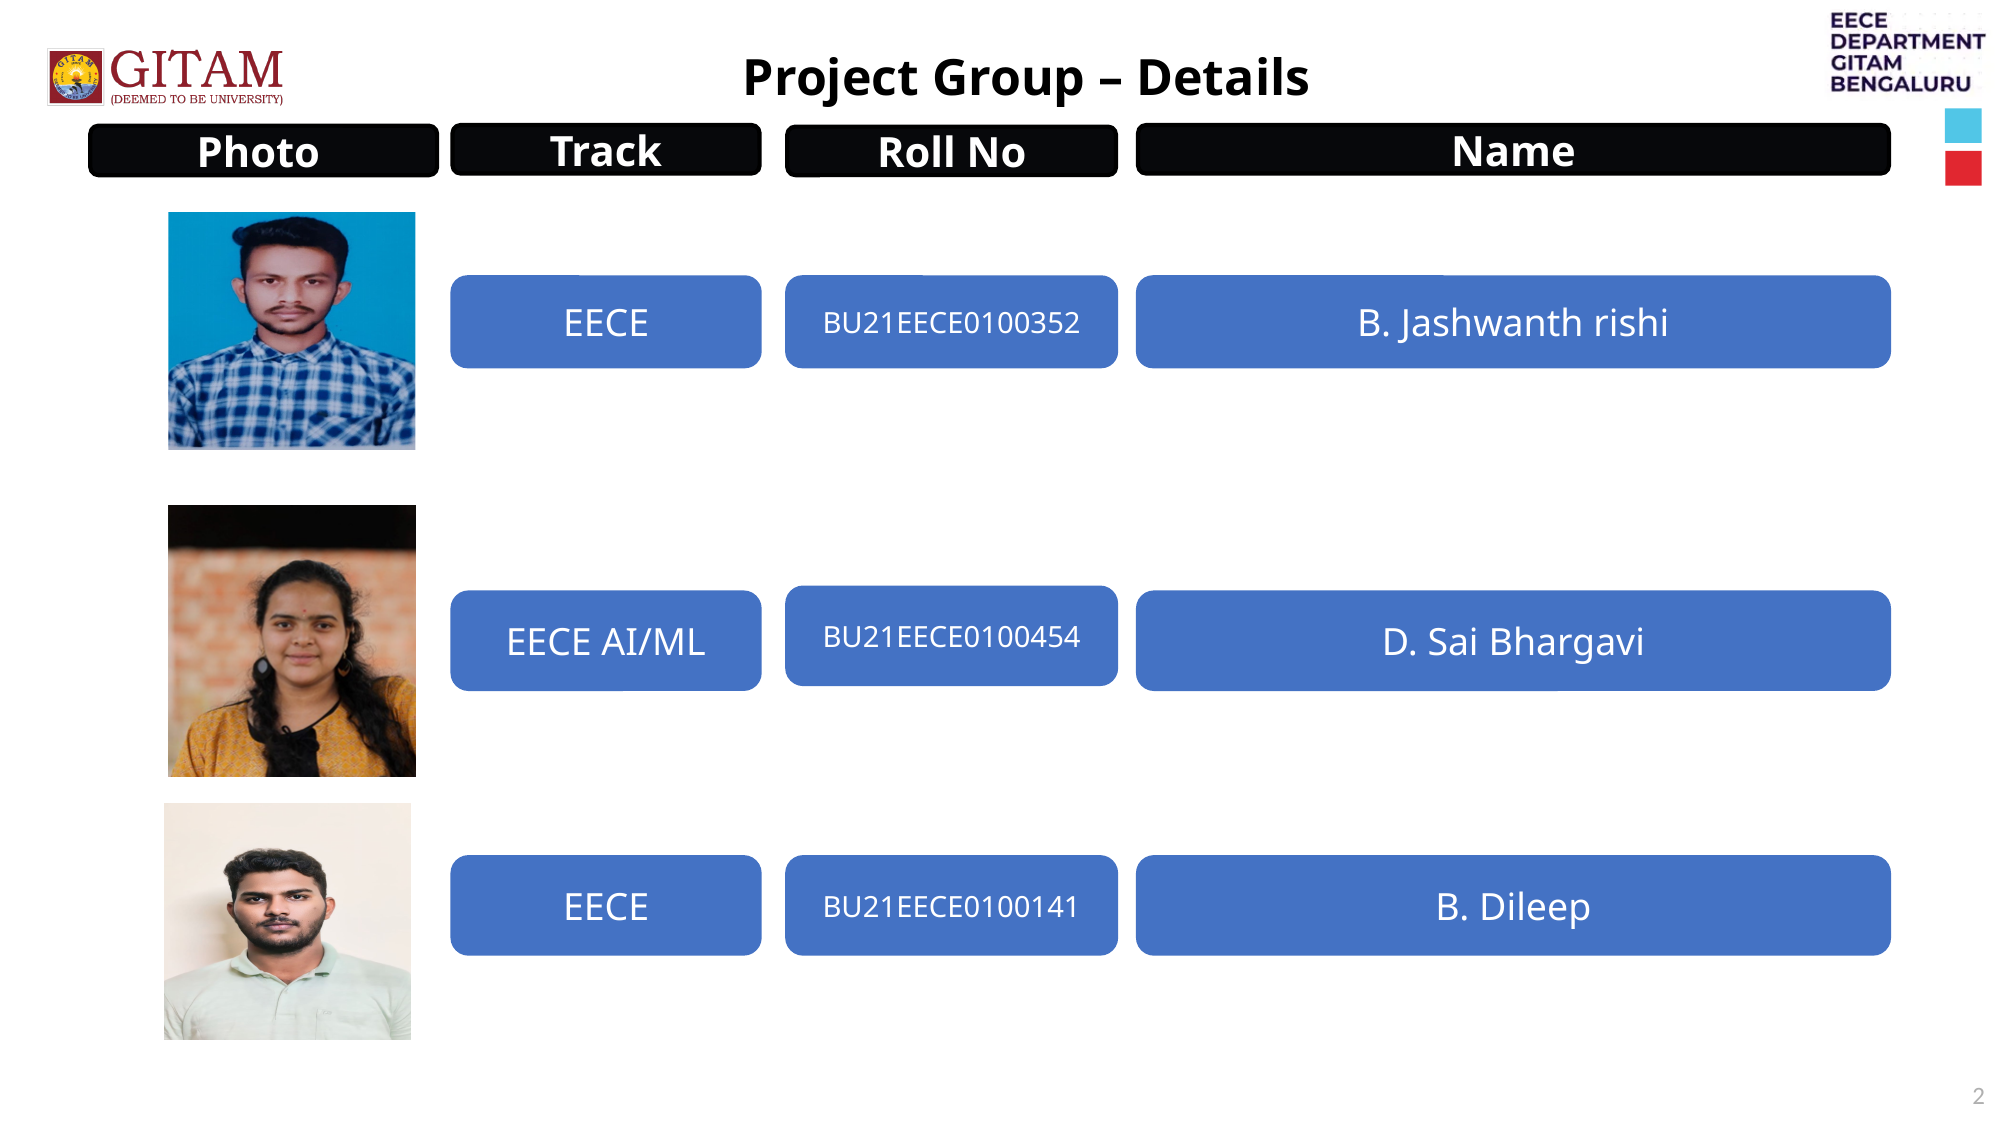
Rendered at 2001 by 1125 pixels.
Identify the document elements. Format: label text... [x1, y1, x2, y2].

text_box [1944, 101, 1982, 186]
text_box BU21EECE0100454 [792, 587, 1111, 592]
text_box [90, 125, 1890, 176]
picture [1824, 1, 2000, 101]
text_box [452, 277, 1889, 367]
picture [168, 217, 416, 450]
slide_number 2 [1550, 1065, 2000, 1125]
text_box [452, 857, 1889, 954]
text_box Project Group – Details [163, 38, 1889, 119]
picture [163, 803, 411, 1040]
picture [168, 505, 416, 777]
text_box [452, 592, 1889, 689]
picture [42, 42, 290, 112]
